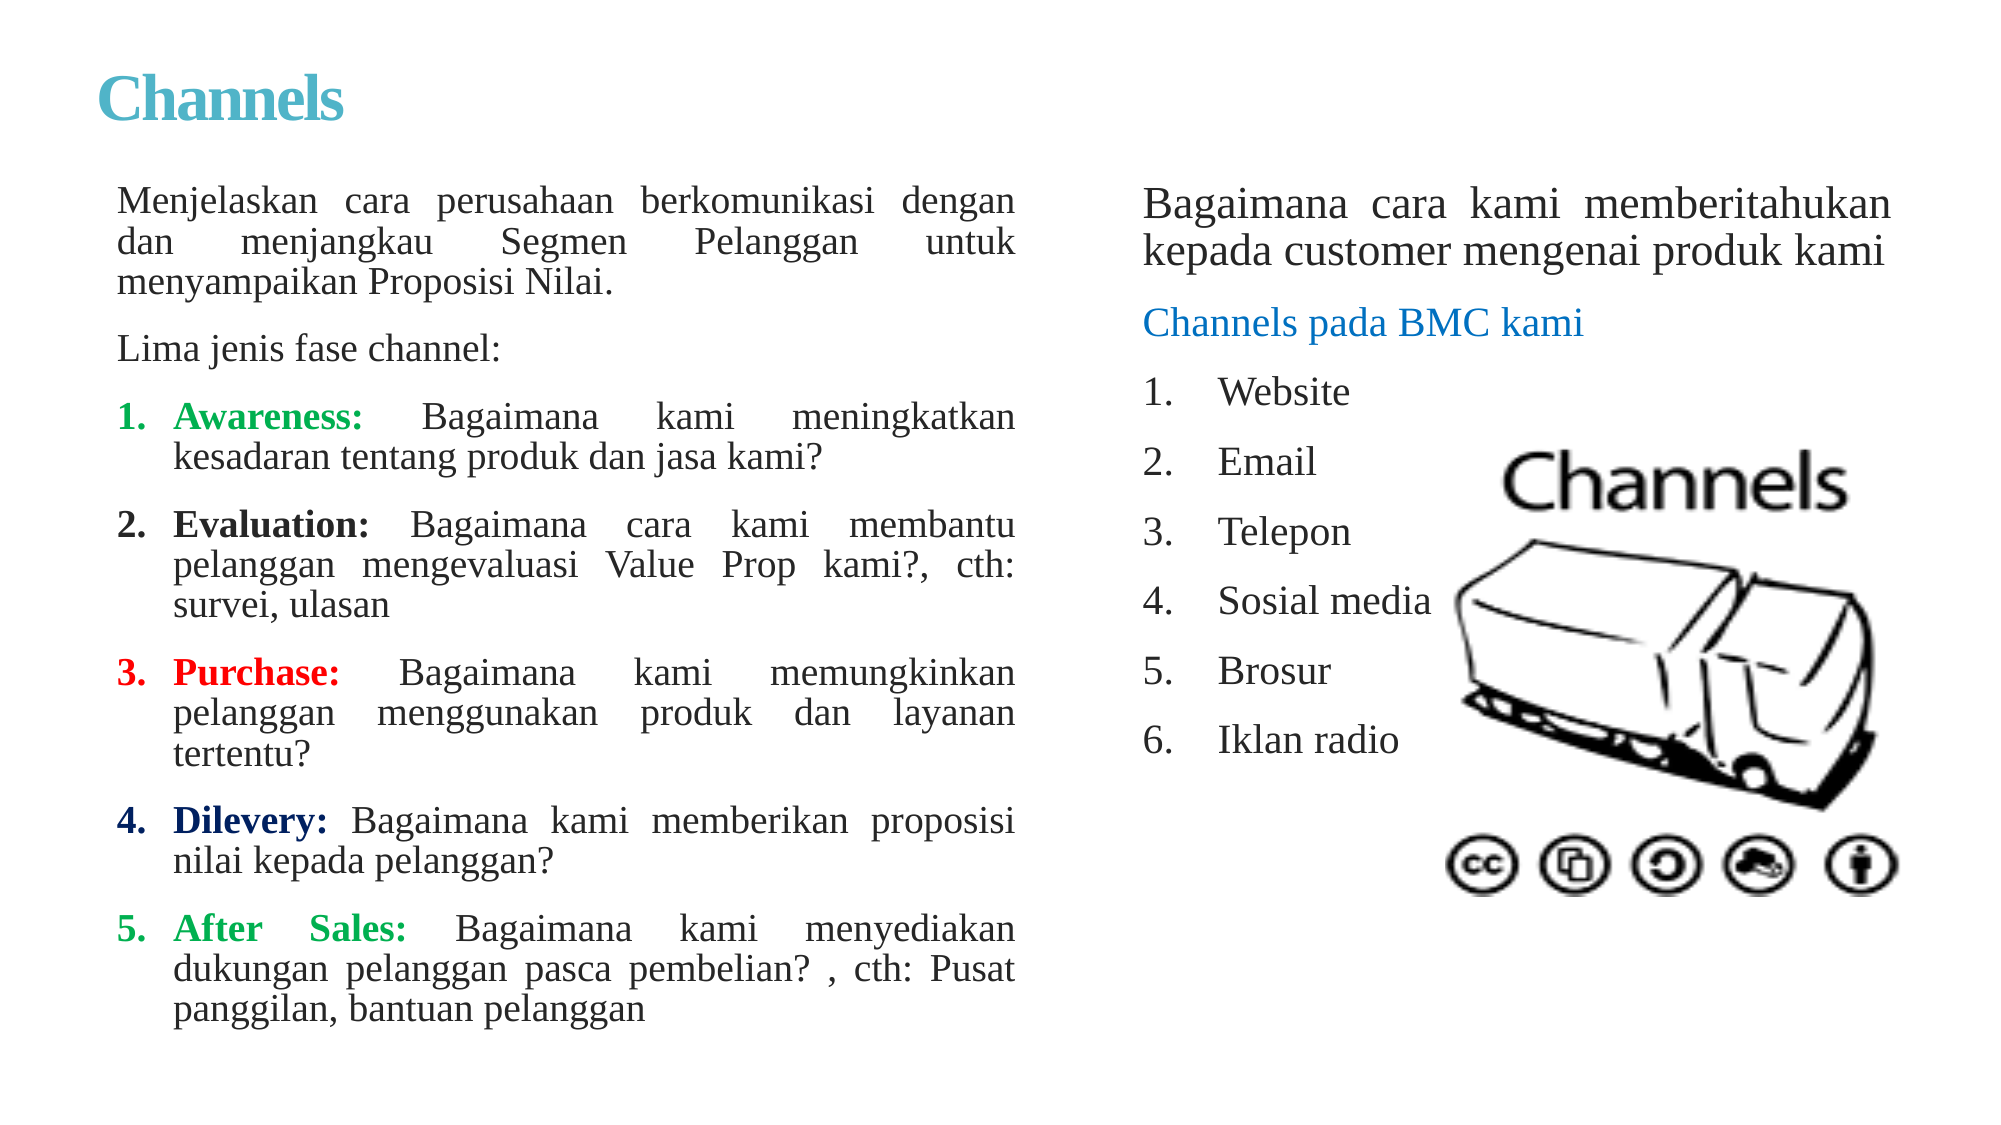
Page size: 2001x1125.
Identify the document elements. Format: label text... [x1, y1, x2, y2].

picture [1444, 440, 1908, 898]
list Bagaimana cara kami memberitahukan kepada customer mengenai produk kami Channels pada BMC kami Website Email Telepon Sosial media Brosur Iklan radio [1127, 174, 1908, 977]
list Menjelaskan cara perusahaan berkomunikasi dengan dan menjangkau Segmen Pelanggan untuk menyampaikan Proposisi Nilai. Lima jenis fase channel: Awareness: Bagaimana kami meningkatkan kesadaran tentang produk dan jasa kami? Evaluation: Bagaimana cara kami membantu pelanggan mengevaluasi Value Prop kami?, cth: survei, ulasan Purchase: Bagaimana kami memungkinkan pelanggan menggunakan produk dan layanan tertentu? Dilevery: Bagaimana kami memberikan proposisi nilai kepada pelanggan? After Sales: Bagaimana kami menyediakan dukungan pelanggan pasca pembelian? , cth: Pusat panggilan, bantuan pelanggan [101, 174, 1032, 1125]
title Channels [81, 25, 1849, 175]
